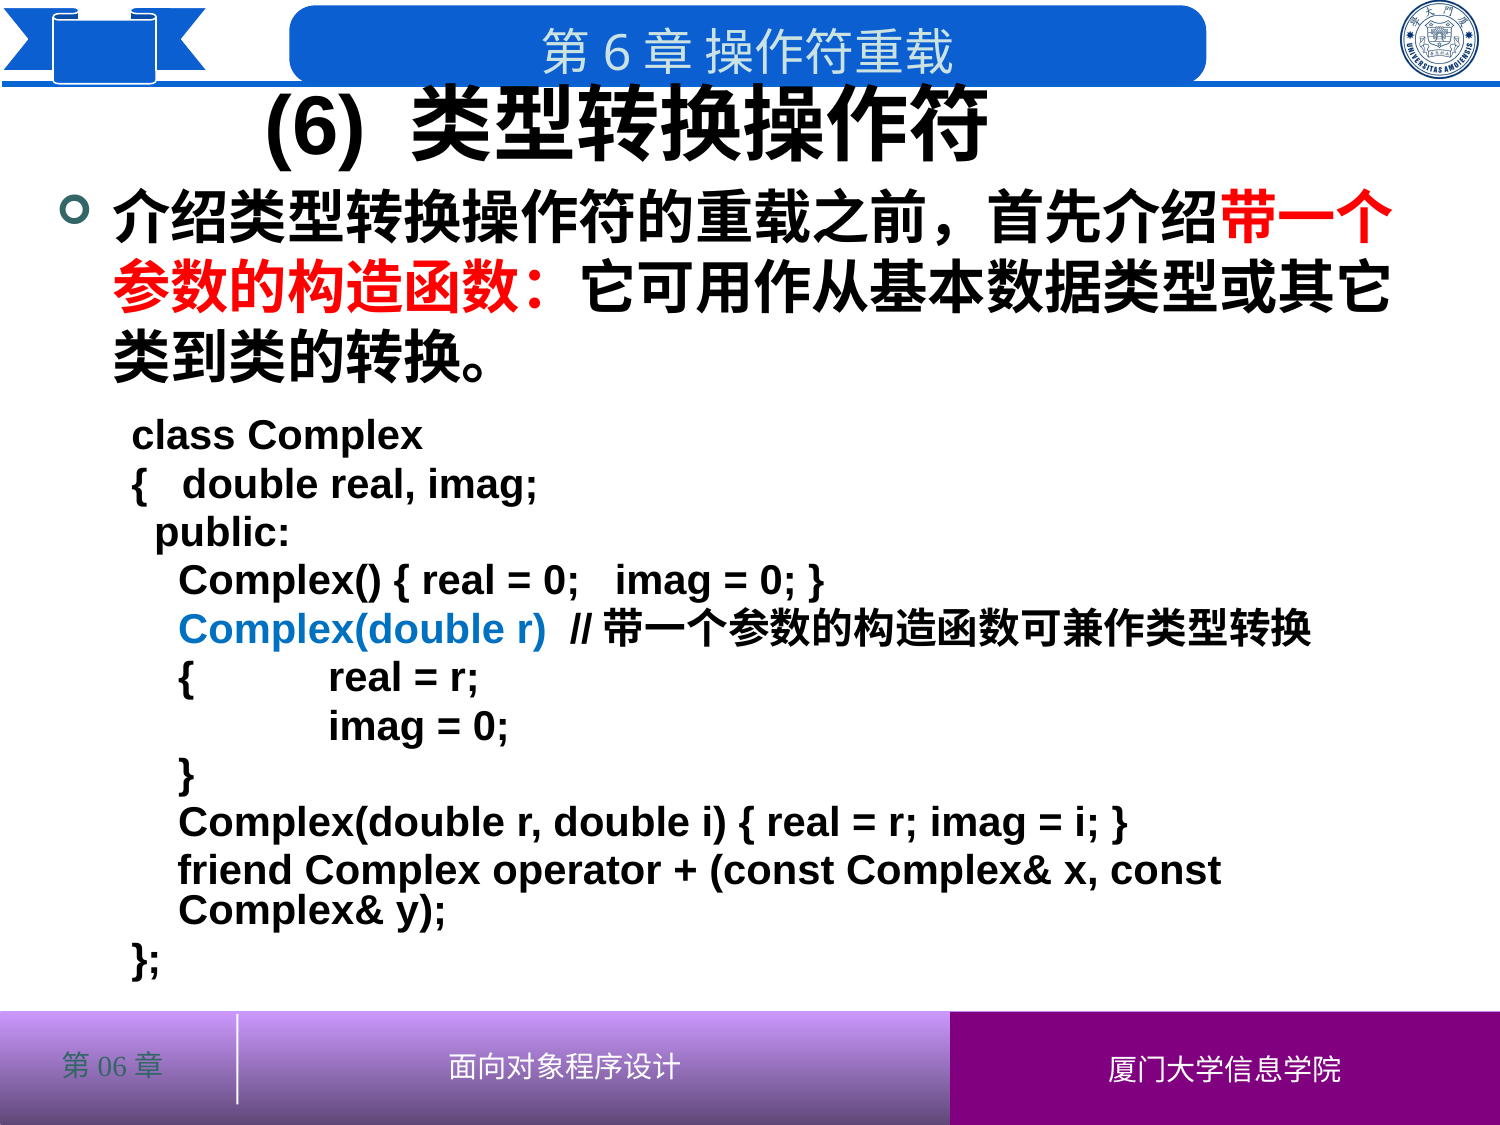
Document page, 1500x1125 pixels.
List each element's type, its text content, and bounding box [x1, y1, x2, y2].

list 介绍类型转换操作符的重载之前，首先介绍带一个参数的构造函数：它可用作从基本数据类型或其它类到类的转换。 class Complex { double real, imag; public: Complex() { real = 0; imag = 0; } Complex(double r) //带一个参数的构造函数可兼作类型转换 { real = r; imag = 0; } Complex(double r, double i) { real = r; imag = i; } friend Complex operator + (const Complex& x, const Complex& y); }; [41, 172, 1419, 966]
slide_number [249, 1024, 463, 1101]
text_box (6) 类型转换操作符 [249, 0, 1301, 246]
picture [1399, 0, 1480, 80]
